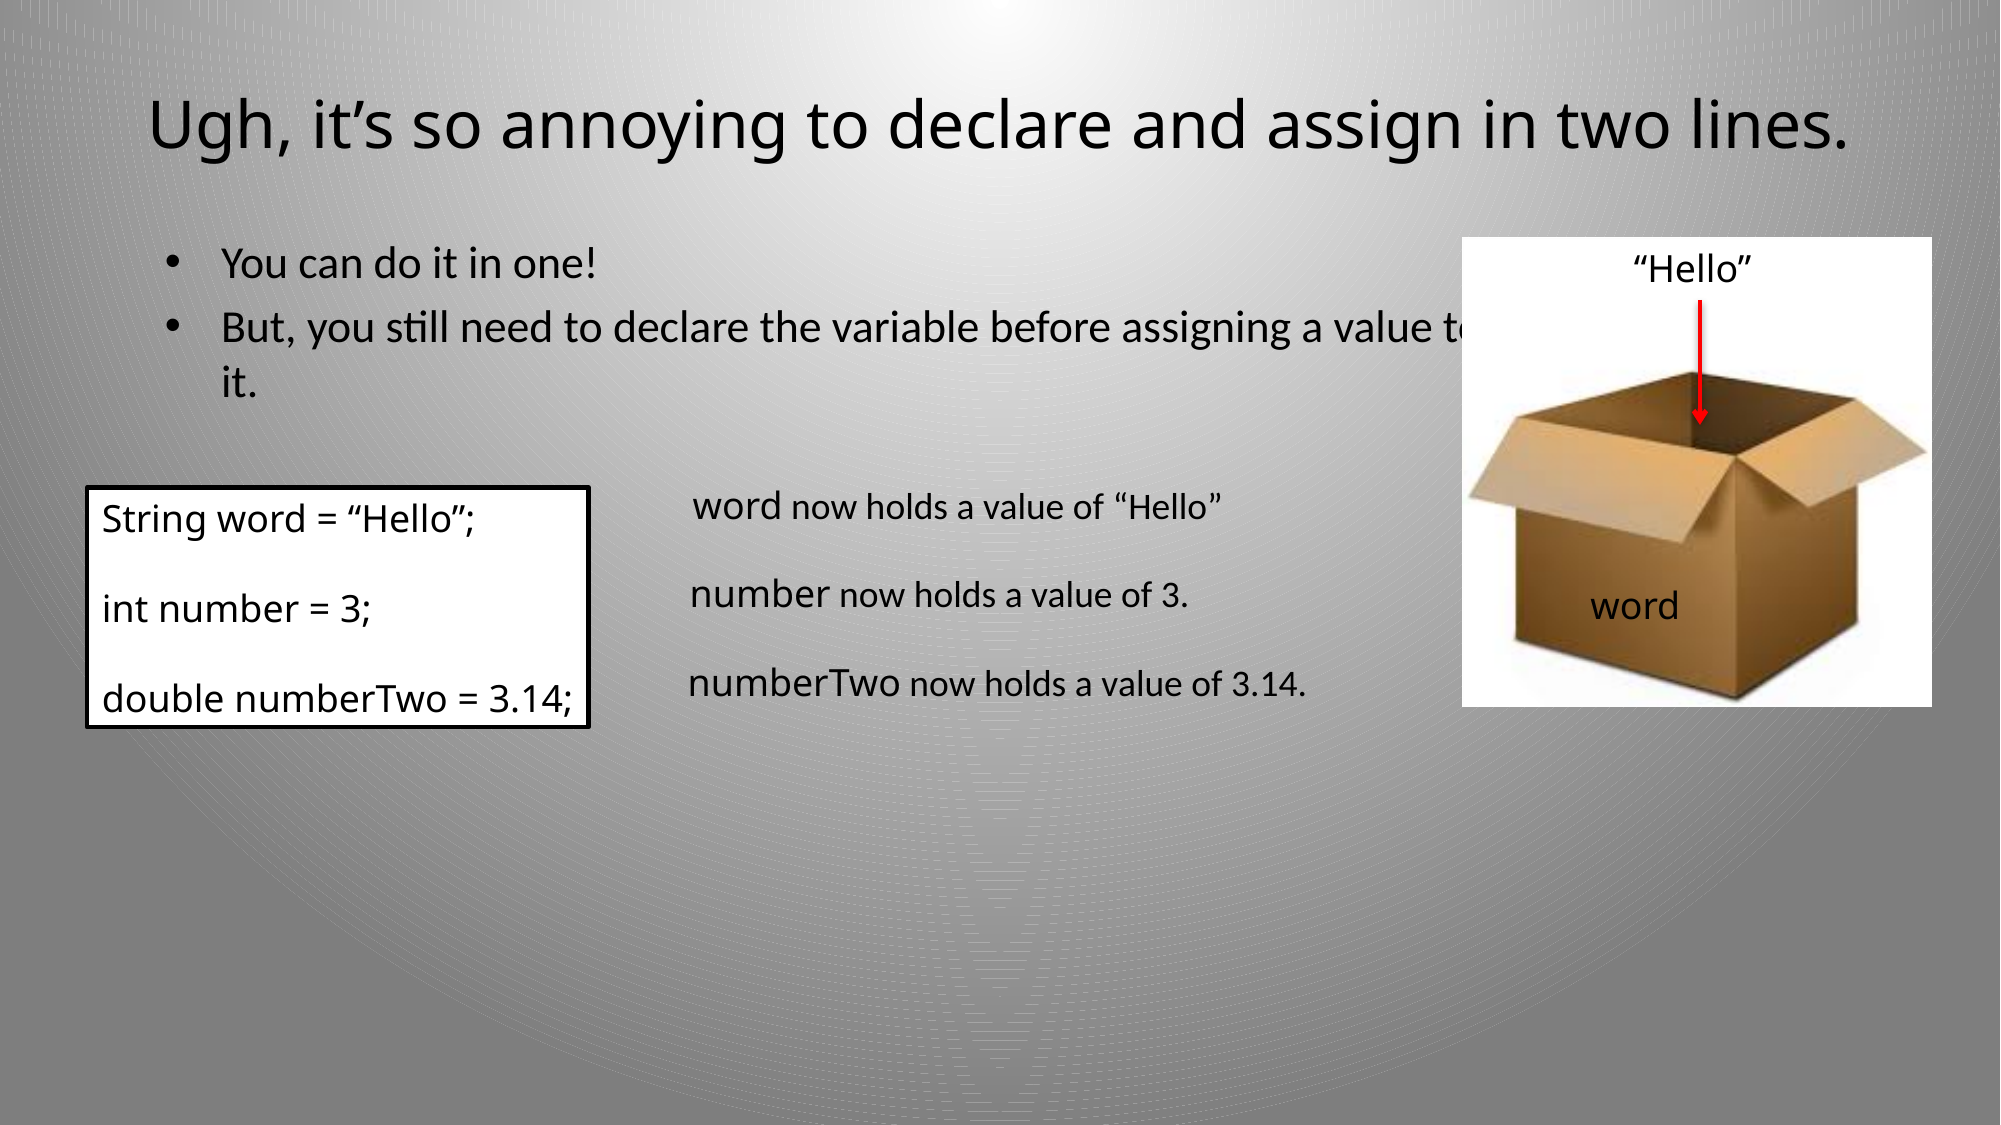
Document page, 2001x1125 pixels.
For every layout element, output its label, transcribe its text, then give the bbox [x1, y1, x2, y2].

picture [1462, 237, 1932, 707]
text_box String word = “Hello”; int number = 3; double numberTwo = 3.14; [85, 485, 591, 729]
text_box number now holds a value of 3. [674, 562, 1205, 623]
title Ugh, it’s so annoying to declare and assign in two lines. [99, 45, 1900, 200]
text_box You can do it in one! But, you still need to declare the variable before assigning a value to it. [149, 225, 1500, 450]
text_box word now holds a value of “Hello” [678, 474, 1239, 535]
text_box numberTwo now holds a value of 3.14. [672, 651, 1323, 712]
